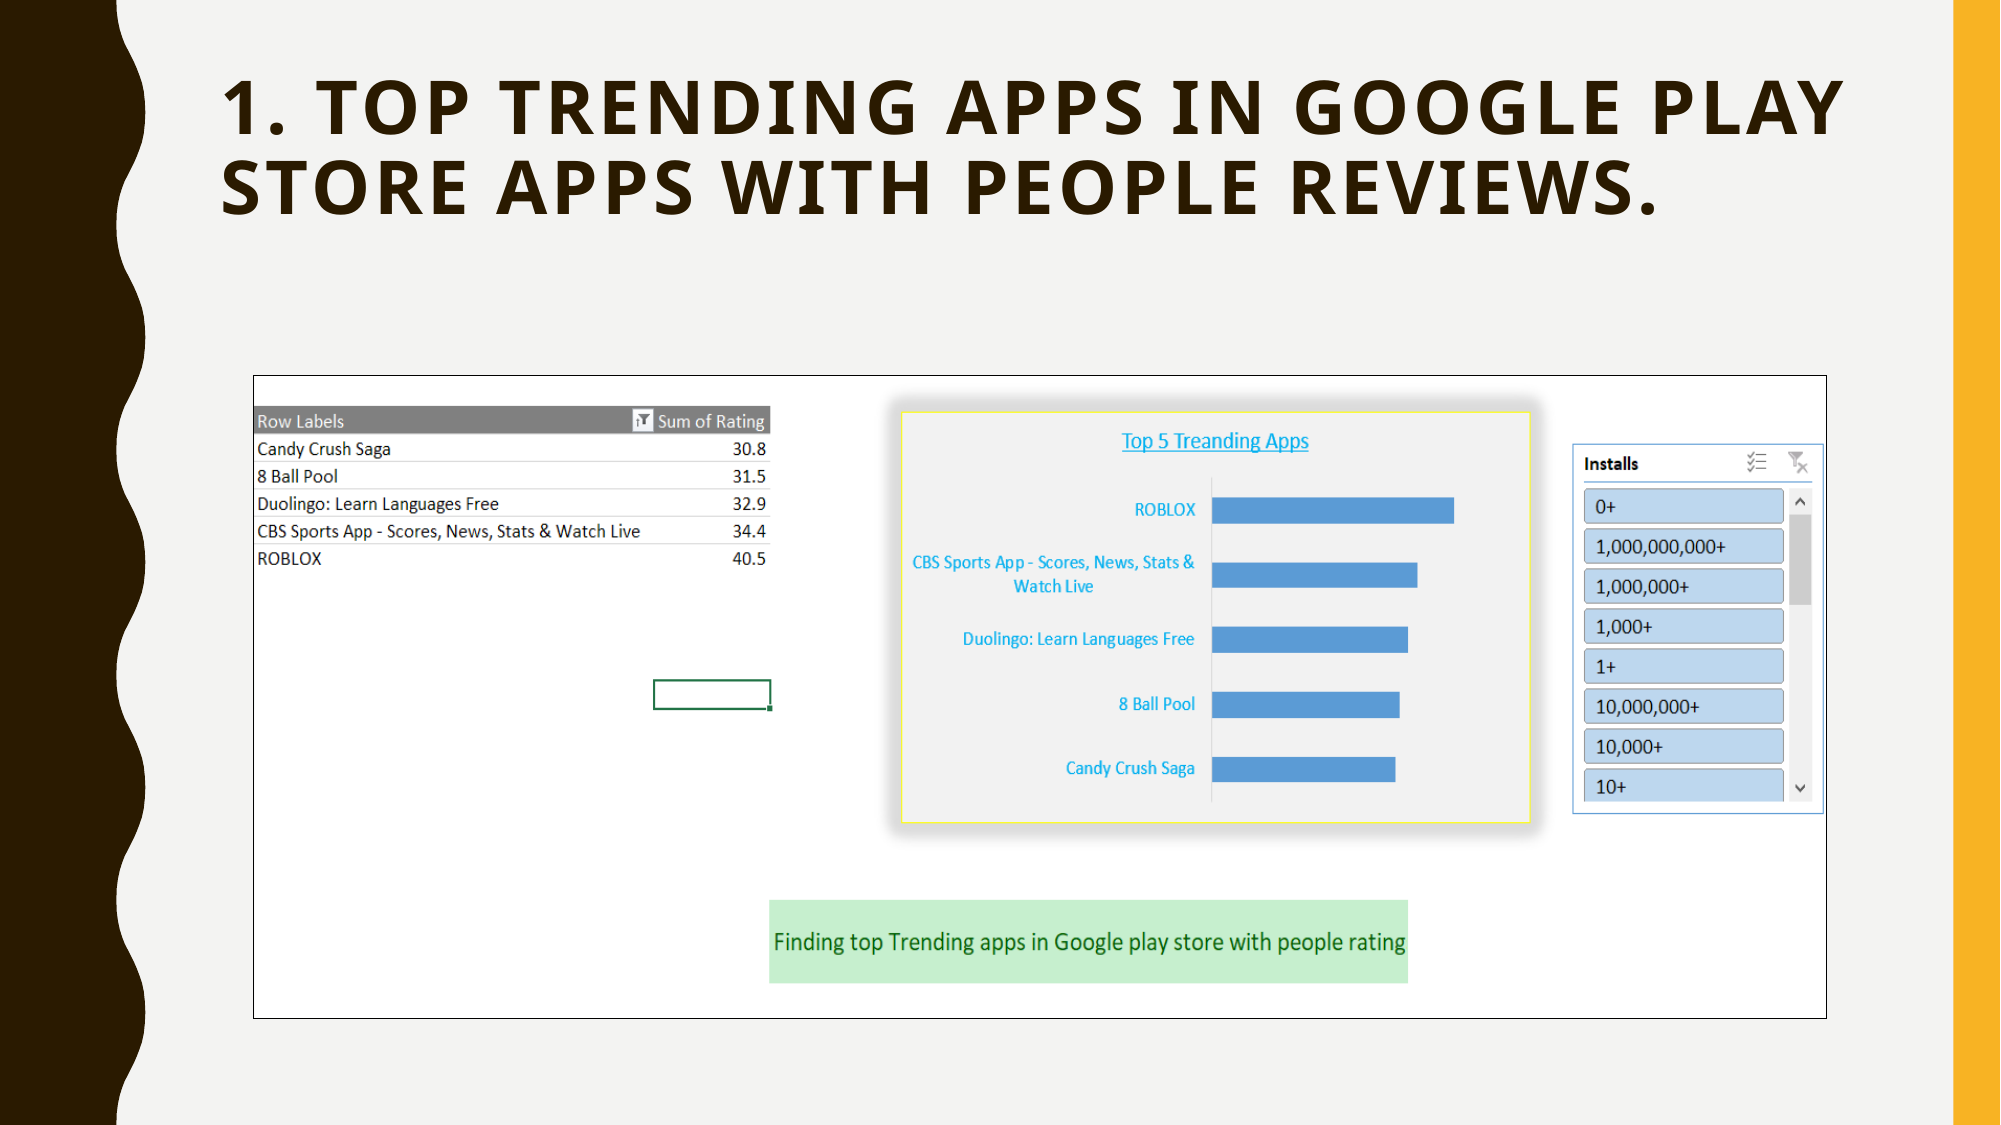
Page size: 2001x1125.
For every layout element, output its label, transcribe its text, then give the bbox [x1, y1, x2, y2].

title 1. Top Trending apps in Google play store Apps with people reviews. [205, 62, 1875, 308]
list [253, 374, 1827, 1019]
